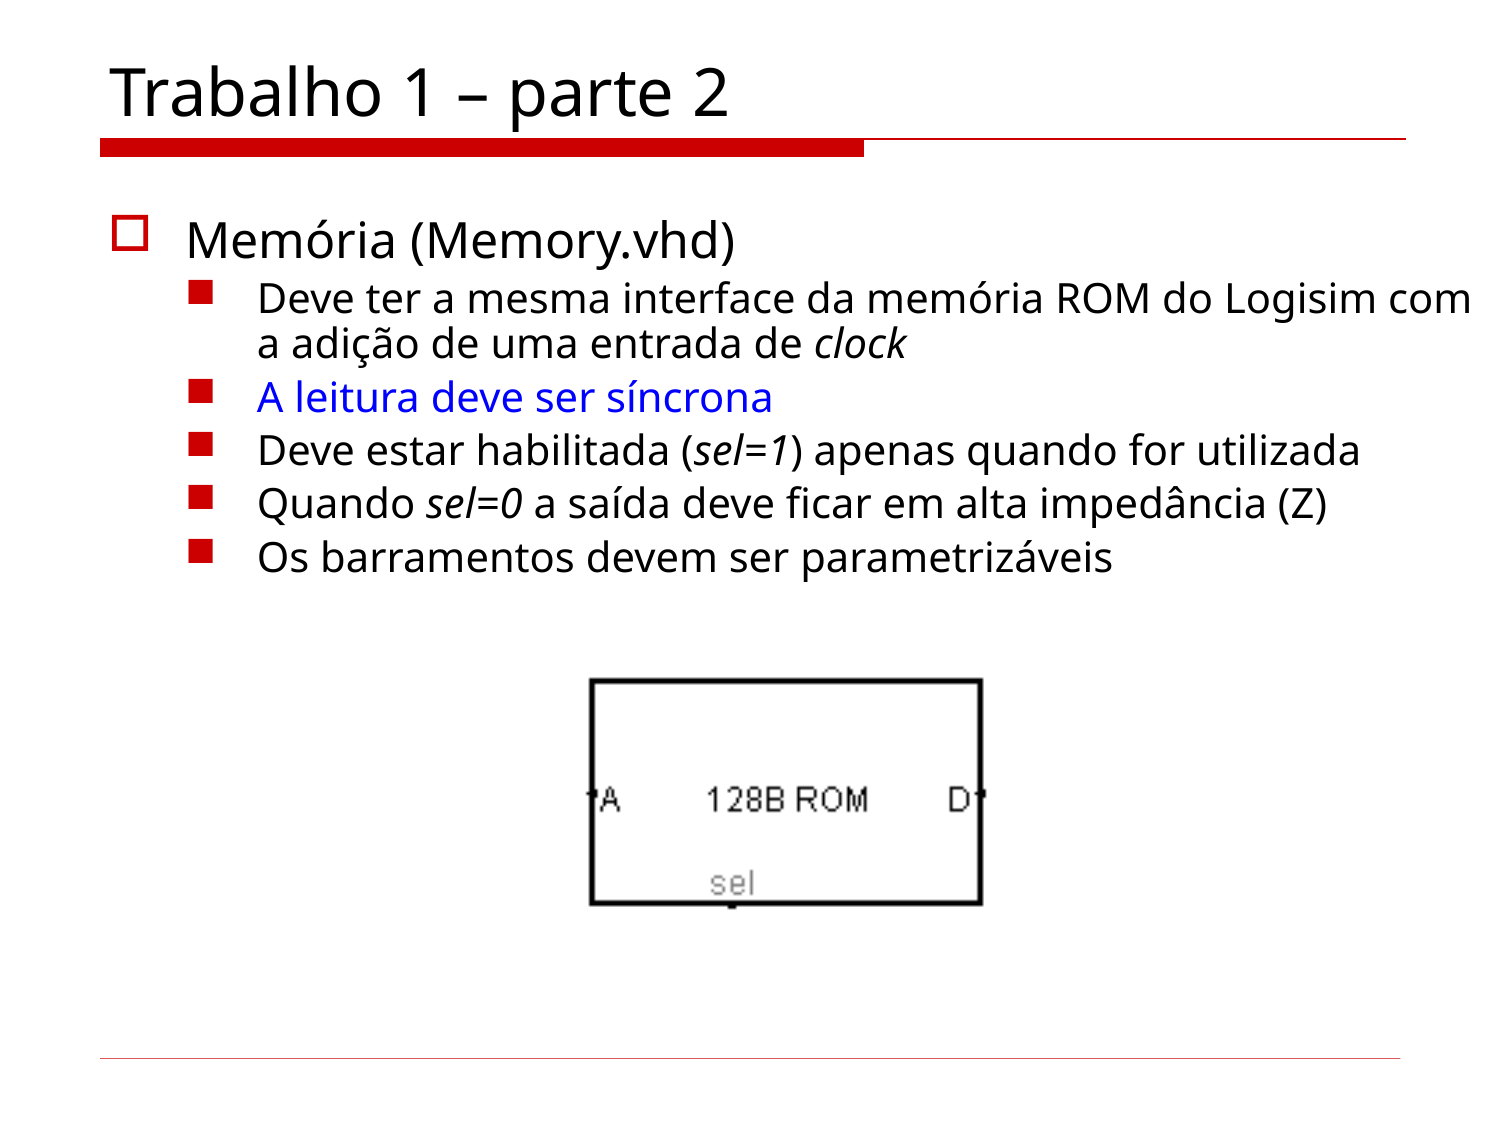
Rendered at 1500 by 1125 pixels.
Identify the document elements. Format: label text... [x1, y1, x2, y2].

title Trabalho 1 – parte 2 [94, 50, 1407, 138]
list Memória (Memory.vhd) Deve ter a mesma interface da memória ROM do Logisim com a adição de uma entrada de clock A leitura deve ser síncrona Deve estar habilitada (sel=1) apenas quando for utilizada Quando sel=0 a saída deve ficar em alta impedância (Z) Os barramentos devem ser parametrizáveis [92, 208, 1500, 606]
picture [579, 668, 995, 919]
